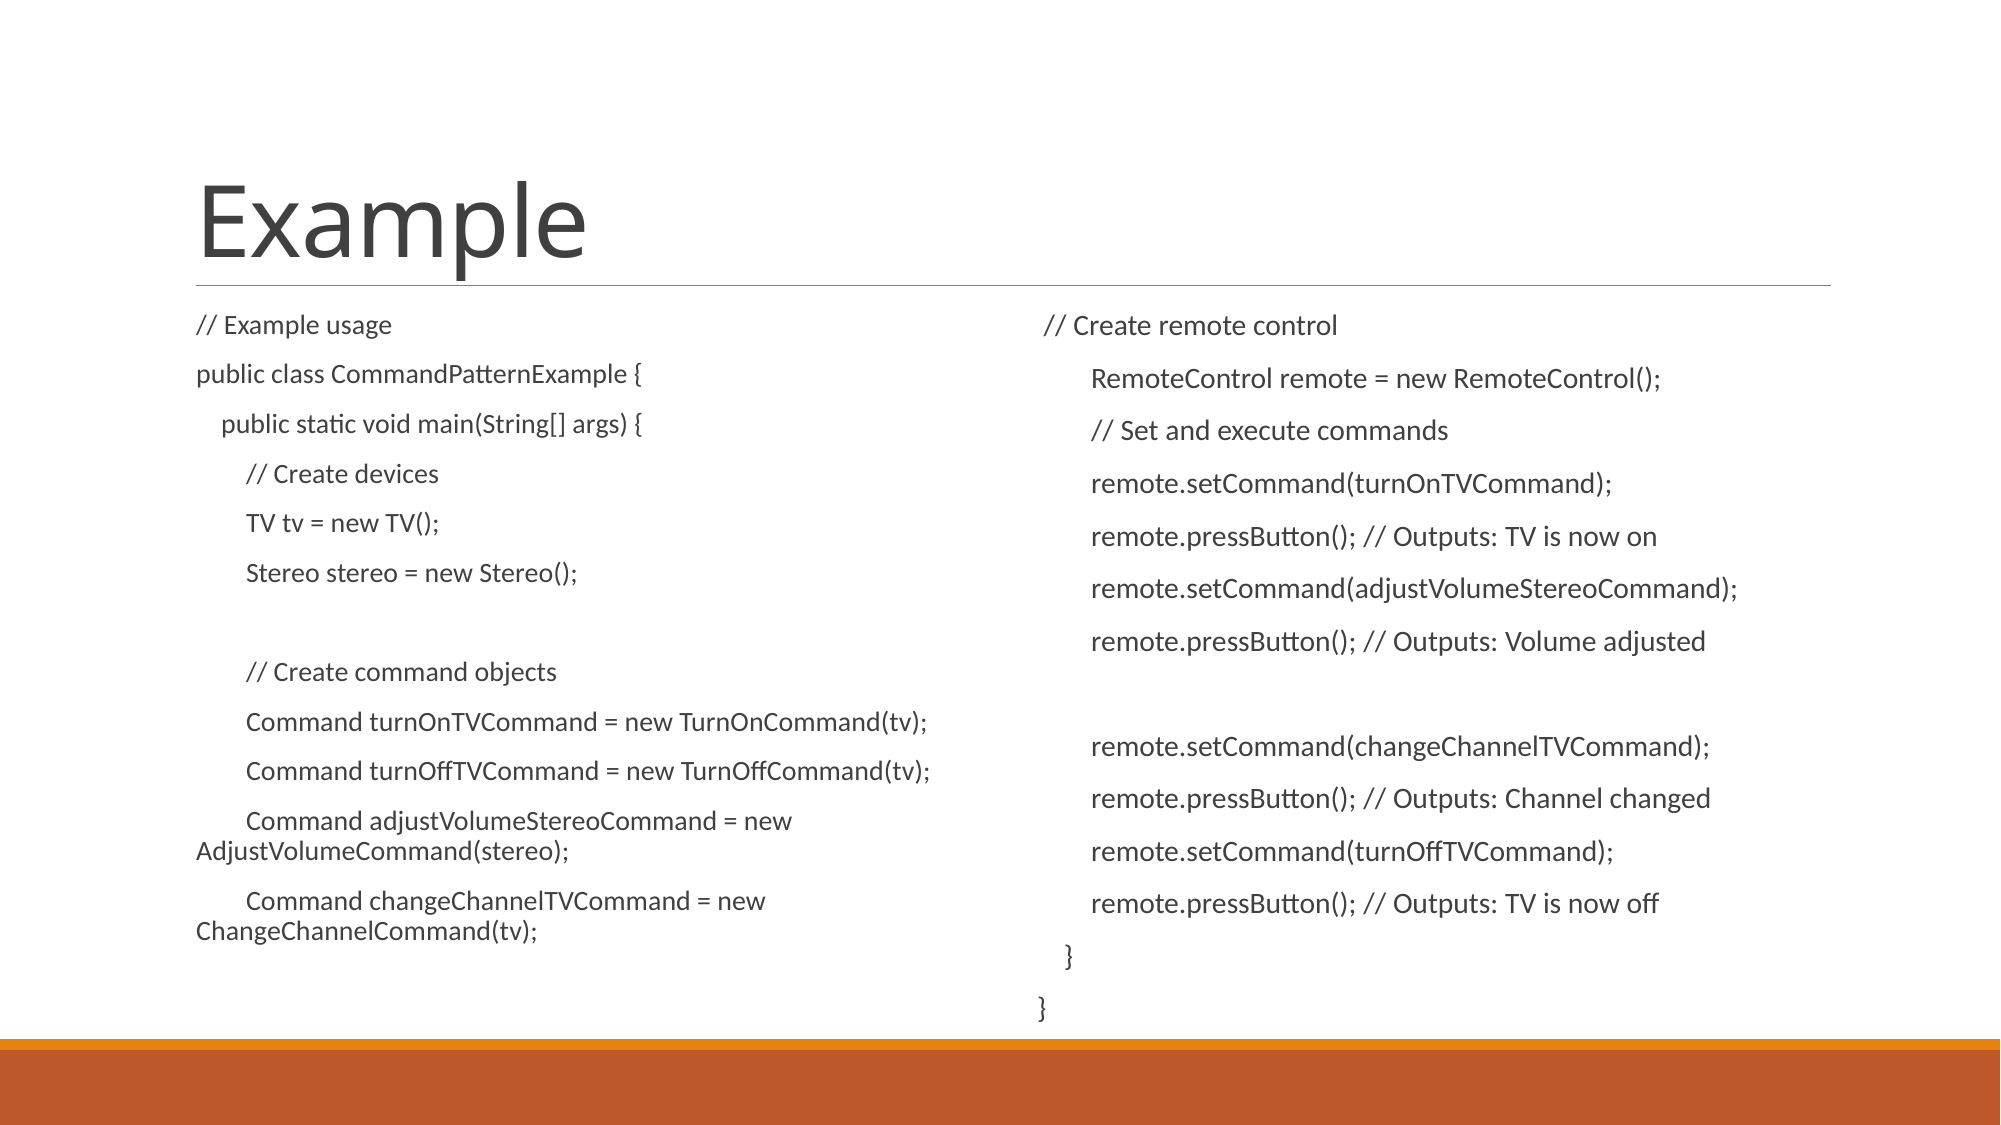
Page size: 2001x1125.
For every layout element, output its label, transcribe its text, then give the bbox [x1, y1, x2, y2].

title Example [180, 47, 1830, 285]
list // Example usage public class CommandPatternExample { public static void main(String[] args) { // Create devices TV tv = new TV(); Stereo stereo = new Stereo(); // Create command objects Command turnOnTVCommand = new TurnOnCommand(tv); Command turnOffTVCommand = new TurnOffCommand(tv); Command adjustVolumeStereoCommand = new AdjustVolumeCommand(stereo); Command changeChannelTVCommand = new ChangeChannelCommand(tv); [180, 302, 990, 963]
list // Create remote control RemoteControl remote = new RemoteControl(); // Set and execute commands remote.setCommand(turnOnTVCommand); remote.pressButton(); // Outputs: TV is now on remote.setCommand(adjustVolumeStereoCommand); remote.pressButton(); // Outputs: Volume adjusted remote.setCommand(changeChannelTVCommand); remote.pressButton(); // Outputs: Channel changed remote.setCommand(turnOffTVCommand); remote.pressButton(); // Outputs: TV is now off } } [1020, 302, 1830, 1053]
